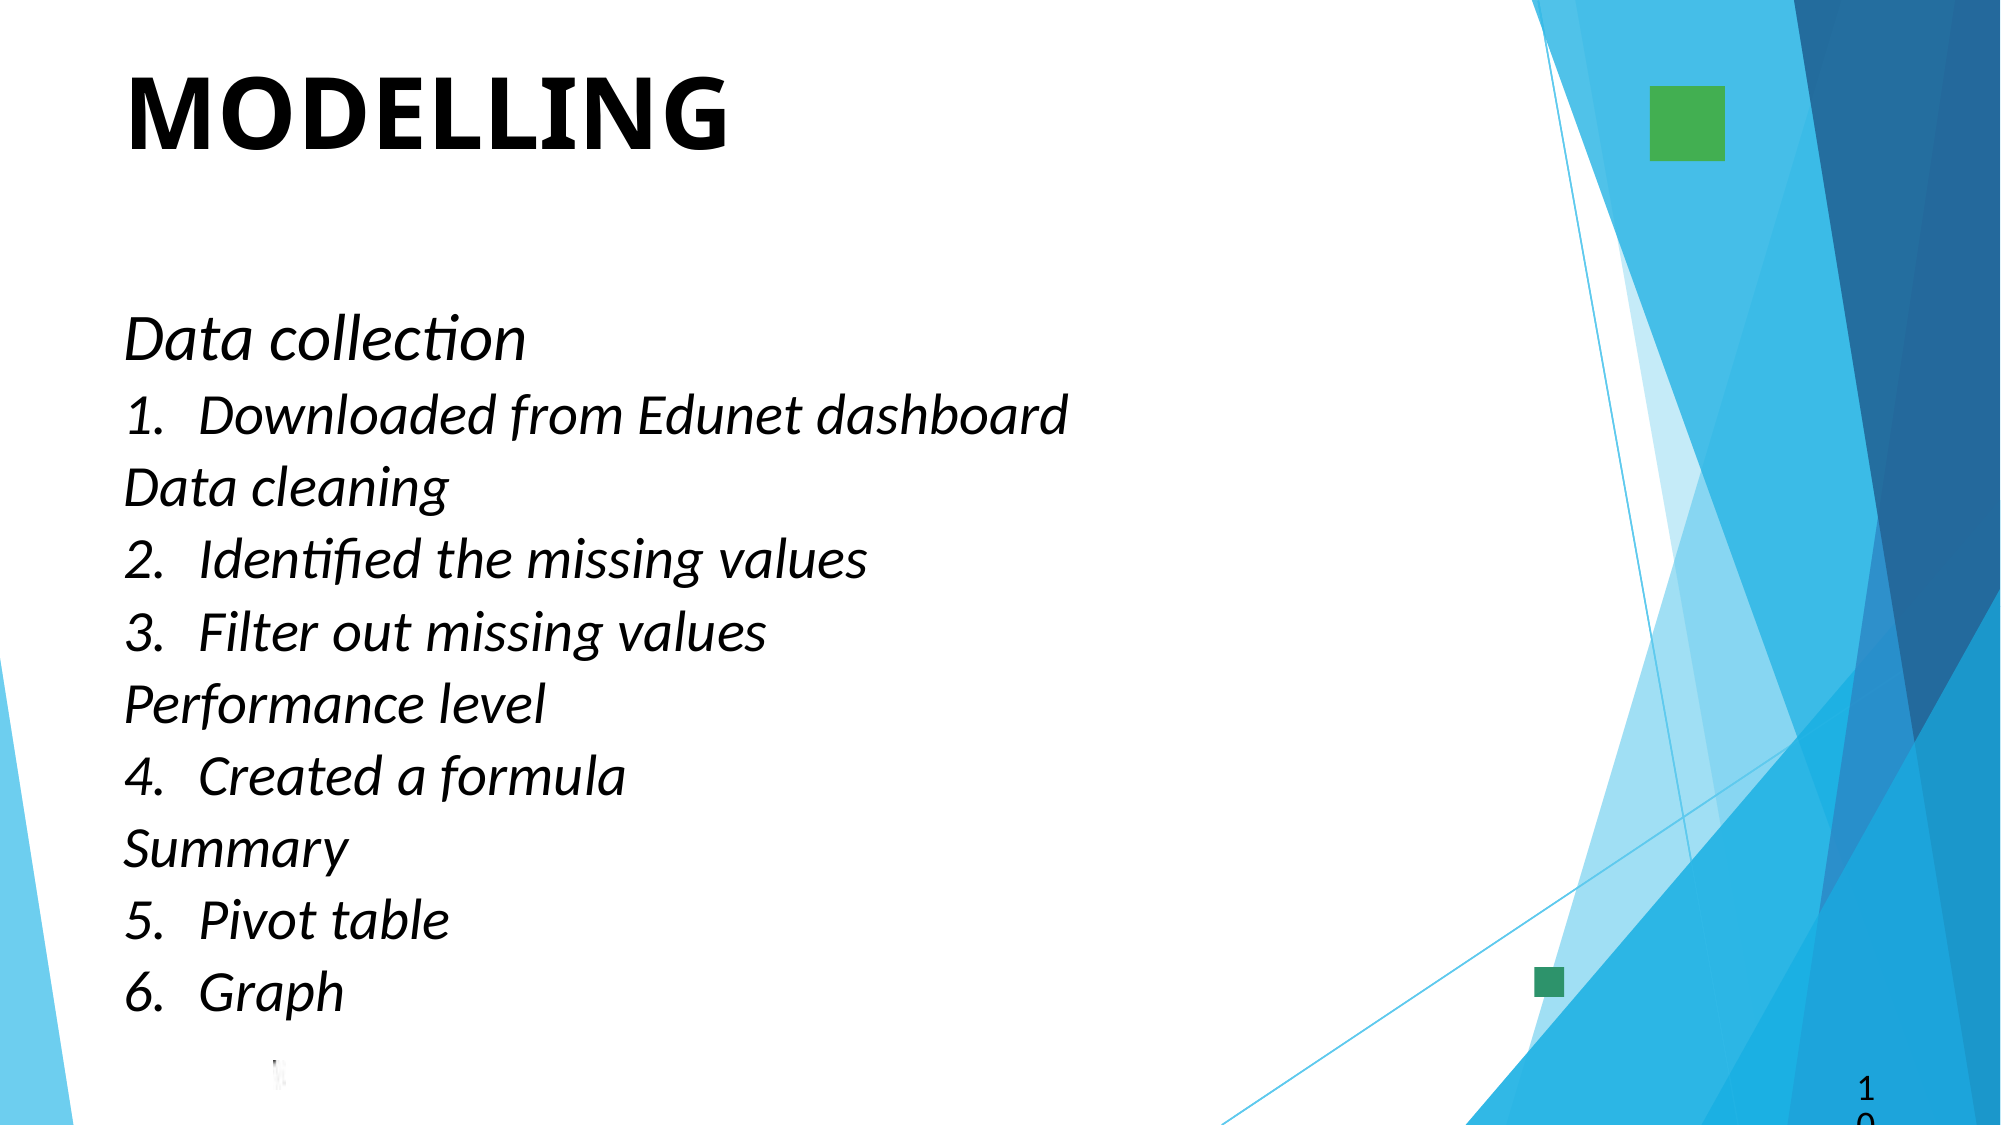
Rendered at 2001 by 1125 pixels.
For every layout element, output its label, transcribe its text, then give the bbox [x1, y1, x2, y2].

text_box 10 [1849, 1061, 1888, 1108]
picture [273, 1060, 286, 1091]
text_box [1534, 967, 1565, 997]
text_box MODELLING Data collection Downloaded from Edunet dashboard Data cleaning Identified the missing values Filter out missing values Performance level Created a formula Summary Pivot table Graph [121, 47, 1438, 1116]
text_box [1649, 86, 1725, 162]
